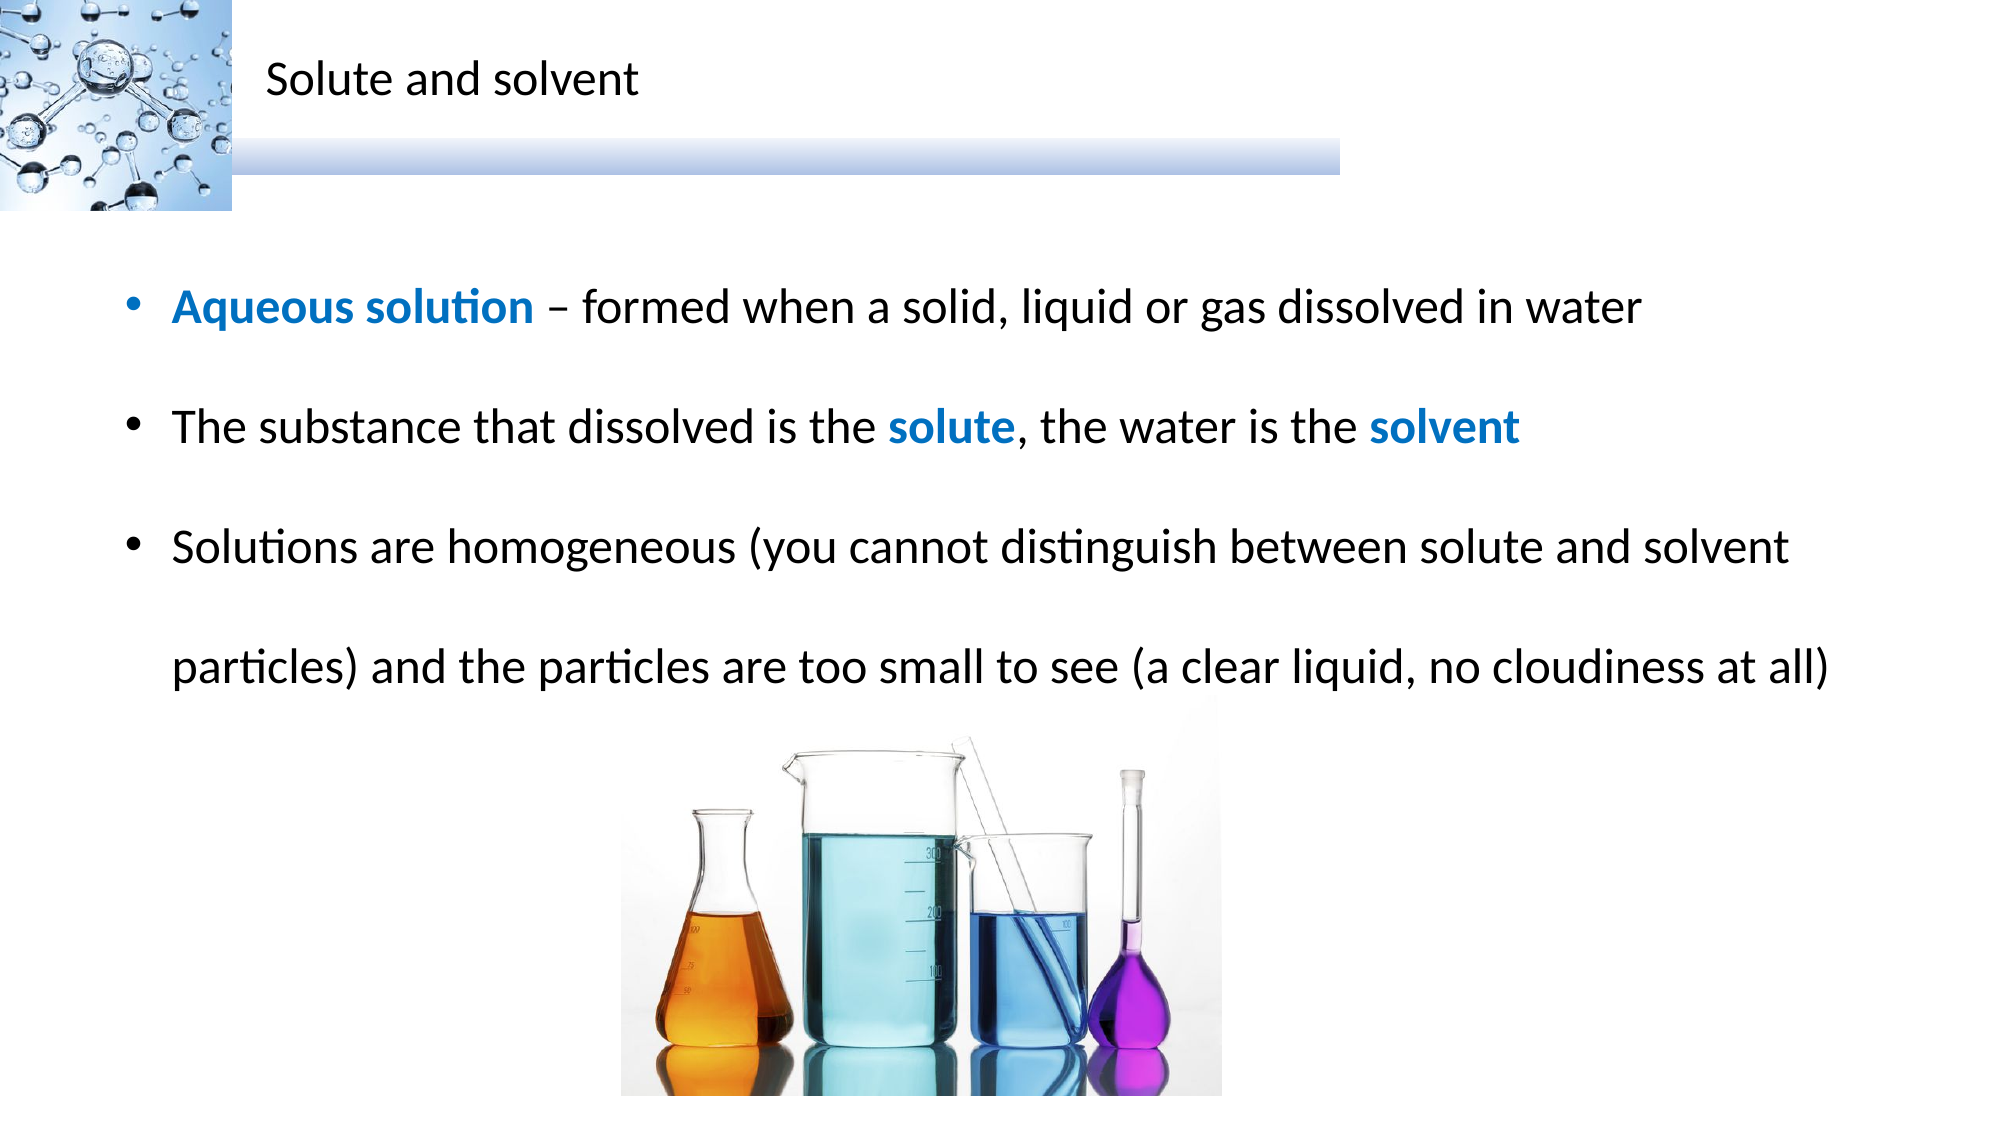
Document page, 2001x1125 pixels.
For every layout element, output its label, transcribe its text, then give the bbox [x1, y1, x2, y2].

text_box Solute and solvent [250, 37, 1321, 113]
text_box Aqueous solution – formed when a solid, liquid or gas dissolved in water The substance that dissolved is the solute, the water is the solvent Solutions are homogeneous (you cannot distinguish between solute and solvent particles) and the particles are too small to see (a clear liquid, no cloudiness at all) [110, 206, 1889, 701]
picture [621, 695, 1222, 1096]
text_box [232, 137, 1341, 176]
picture [0, 0, 232, 211]
